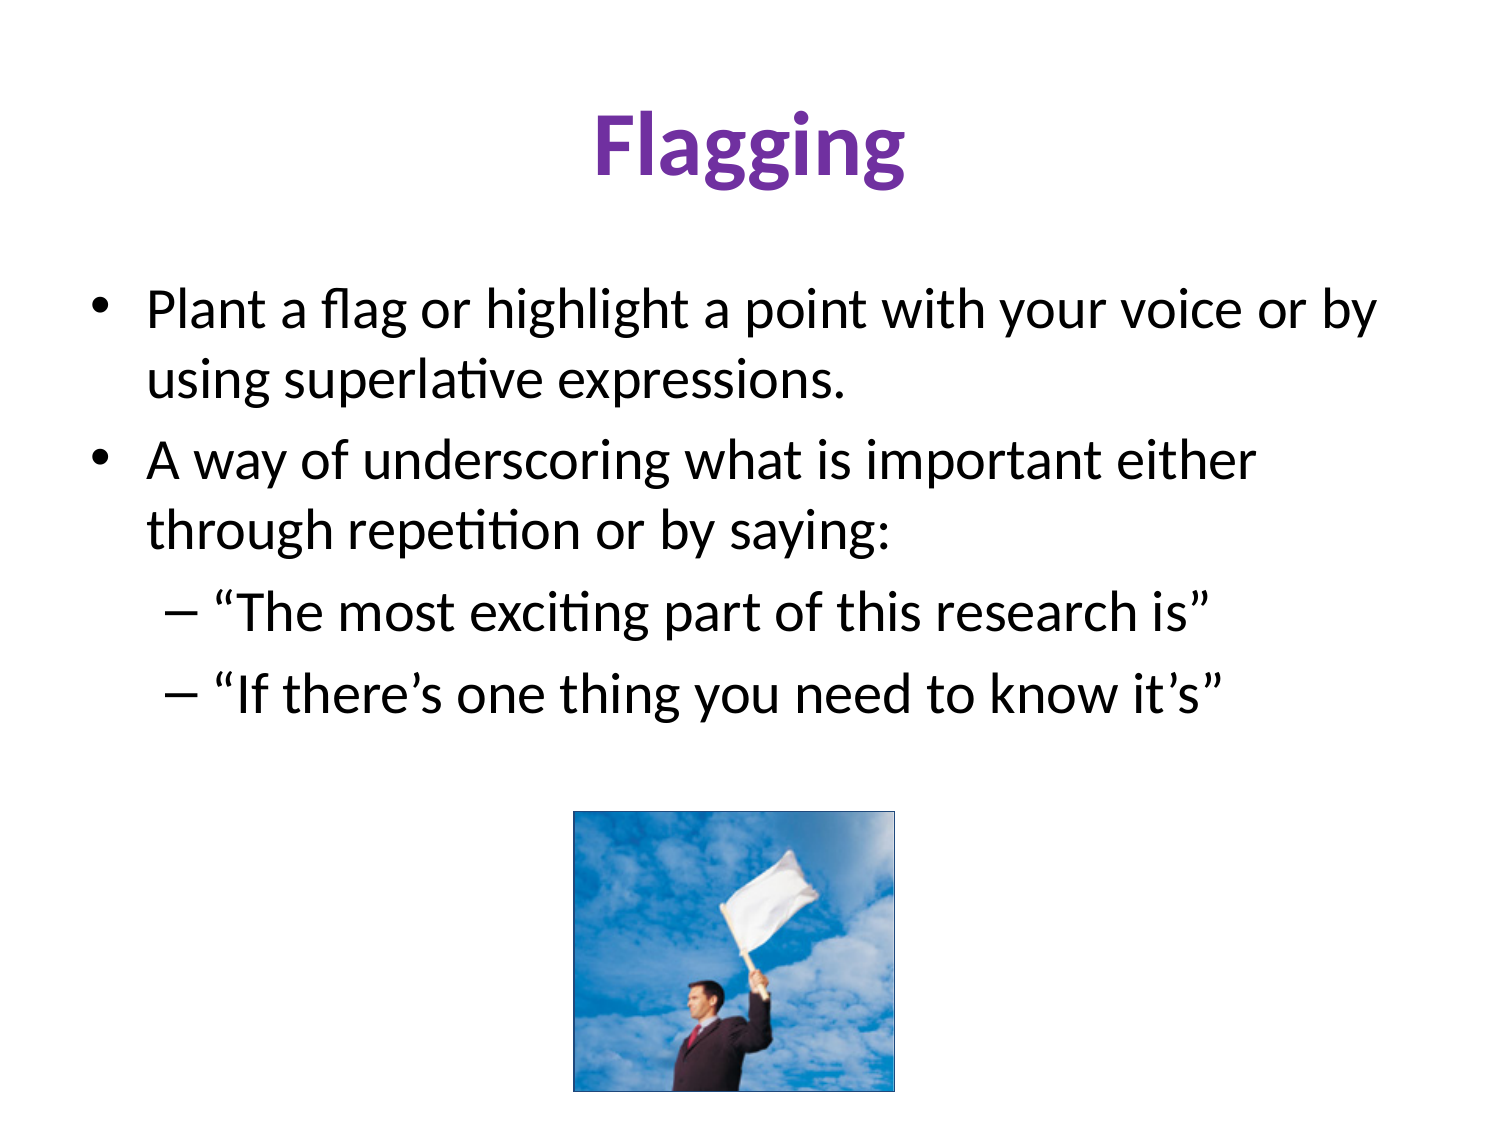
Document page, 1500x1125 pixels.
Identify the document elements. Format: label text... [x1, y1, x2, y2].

list Plant a flag or highlight a point with your voice or by using superlative expressions. A way of underscoring what is important either through repetition or by saying: “The most exciting part of this research is” “If there’s one thing you need to know it’s” [75, 262, 1425, 1005]
title Flagging [75, 45, 1425, 233]
picture [574, 812, 894, 1091]
